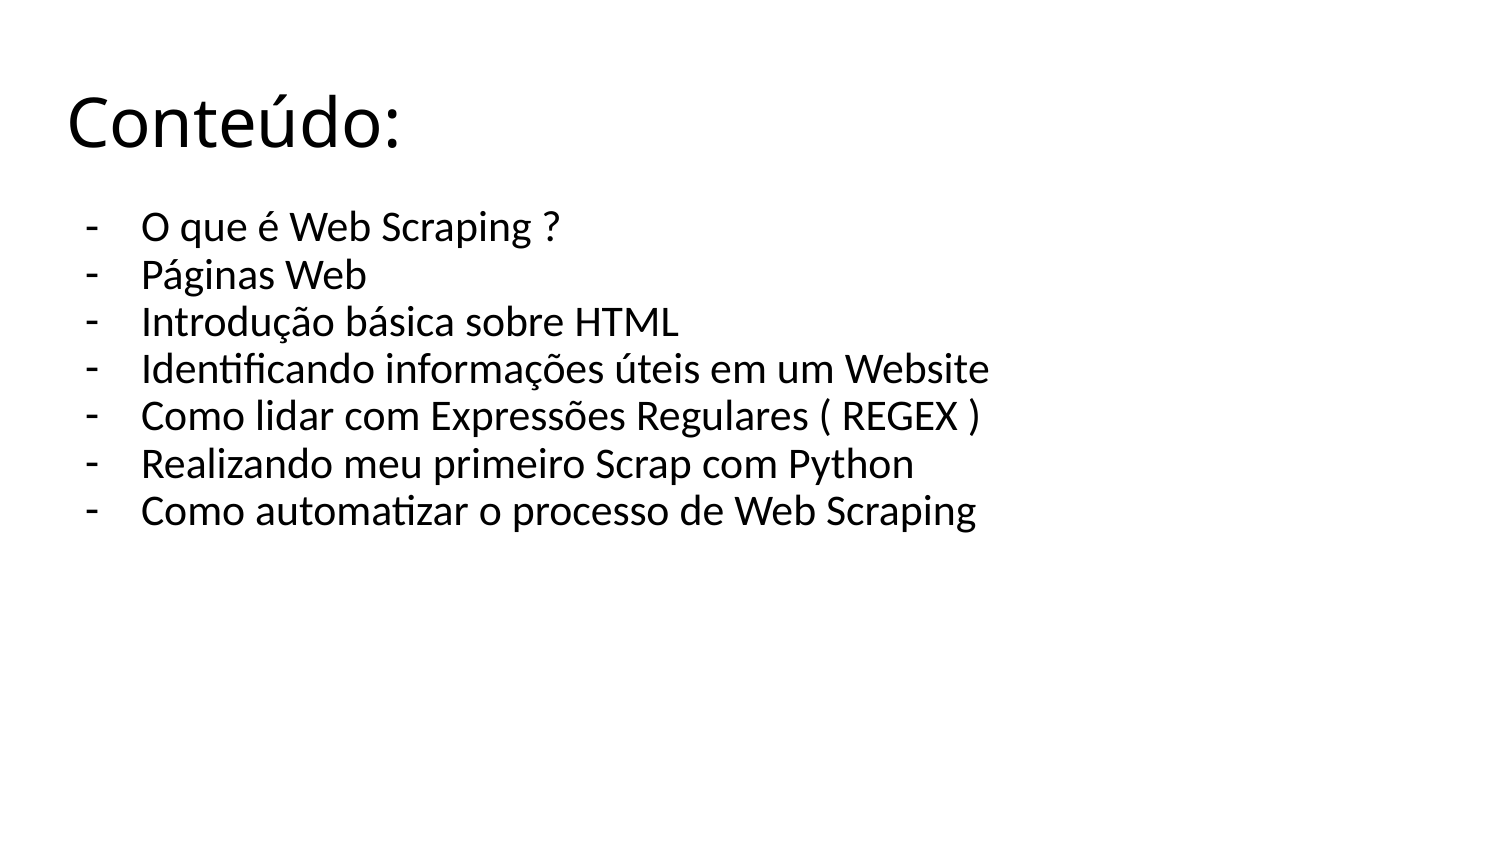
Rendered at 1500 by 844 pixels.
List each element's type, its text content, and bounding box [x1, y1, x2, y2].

list O que é Web Scraping ? Páginas Web Introdução básica sobre HTML Identificando informações úteis em um Website Como lidar com Expressões Regulares ( REGEX ) Realizando meu primeiro Scrap com Python Como automatizar o processo de Web Scraping [51, 189, 1449, 750]
title Conteúdo: [51, 72, 1449, 167]
